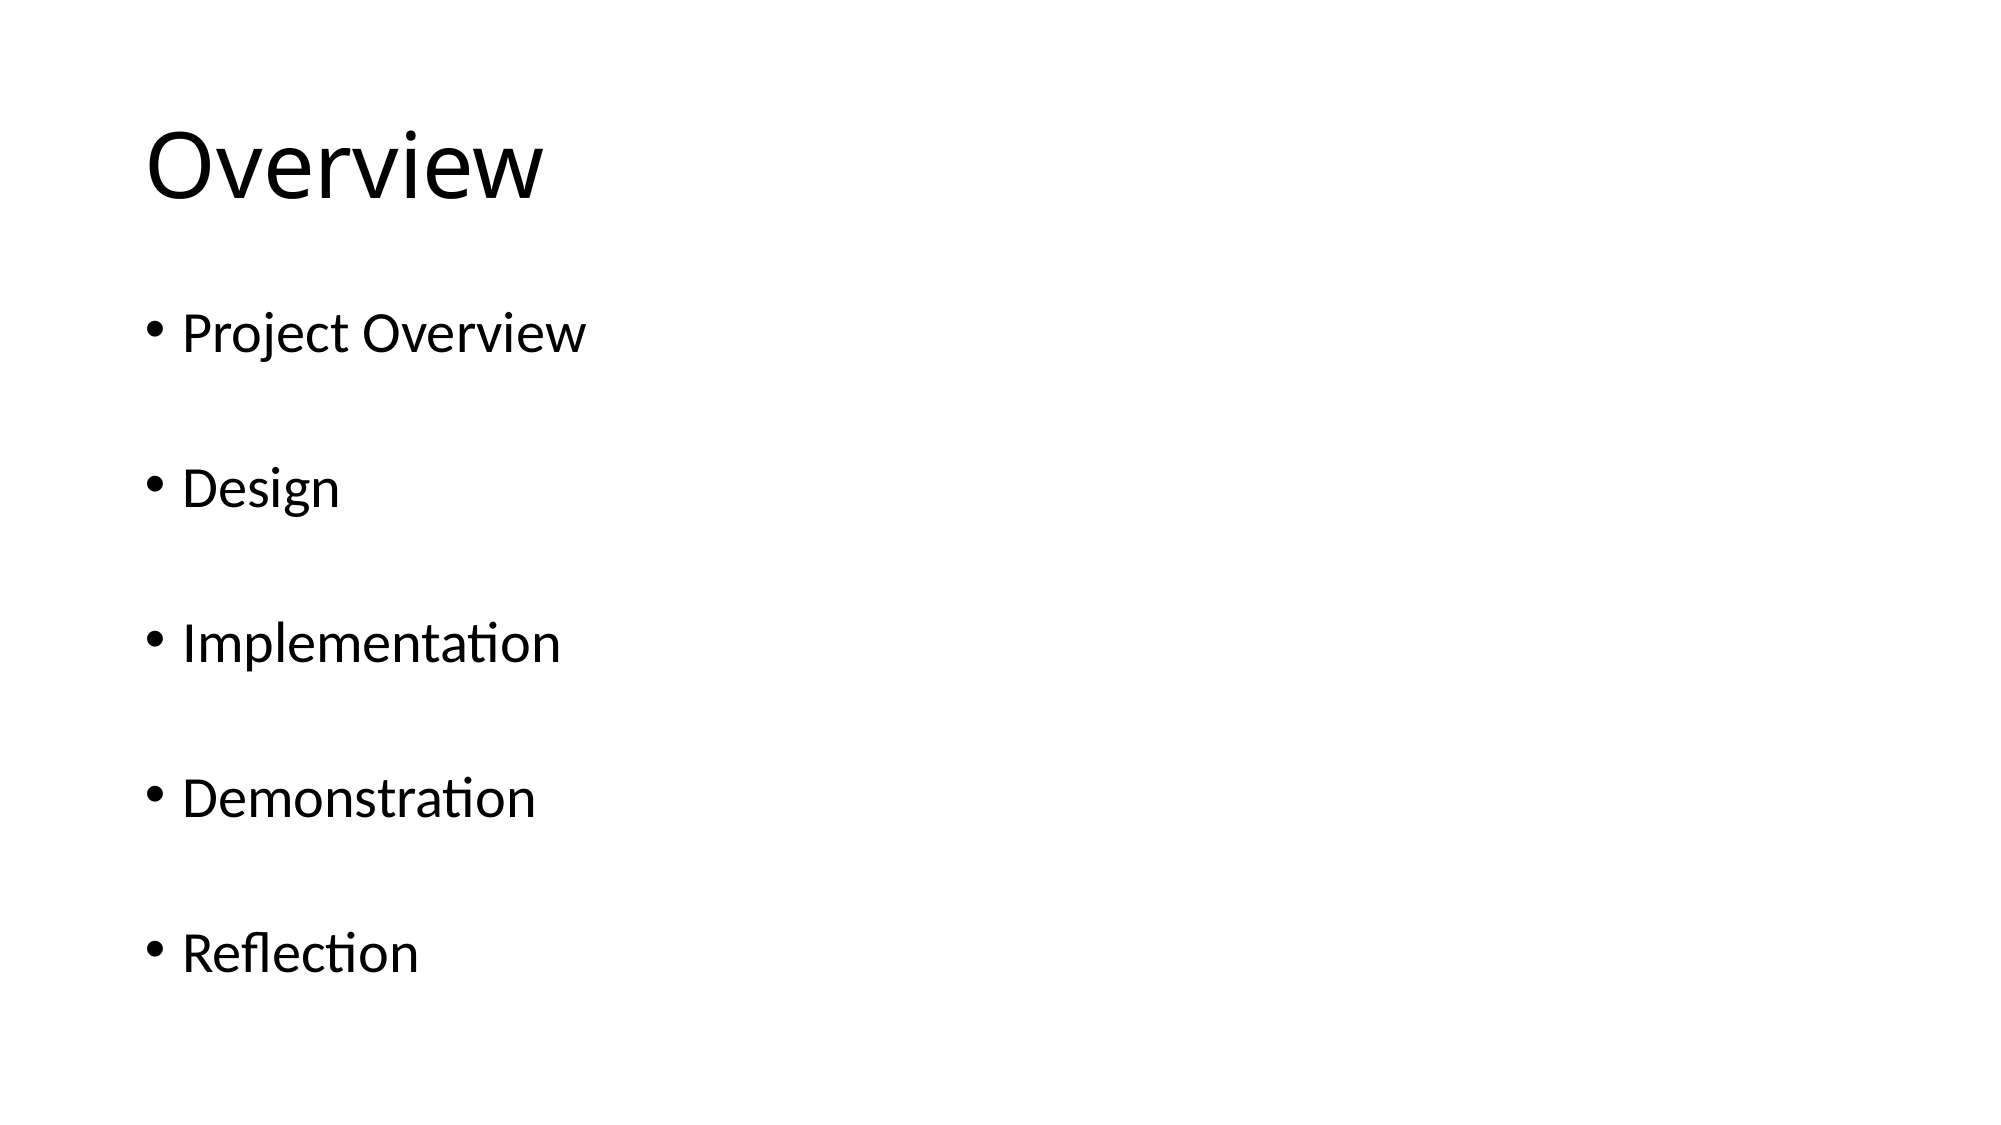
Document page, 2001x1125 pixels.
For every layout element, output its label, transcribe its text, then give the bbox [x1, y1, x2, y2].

list Project Overview Design Implementation Demonstration Reflection [136, 298, 1863, 1014]
title Overview [136, 59, 1863, 278]
